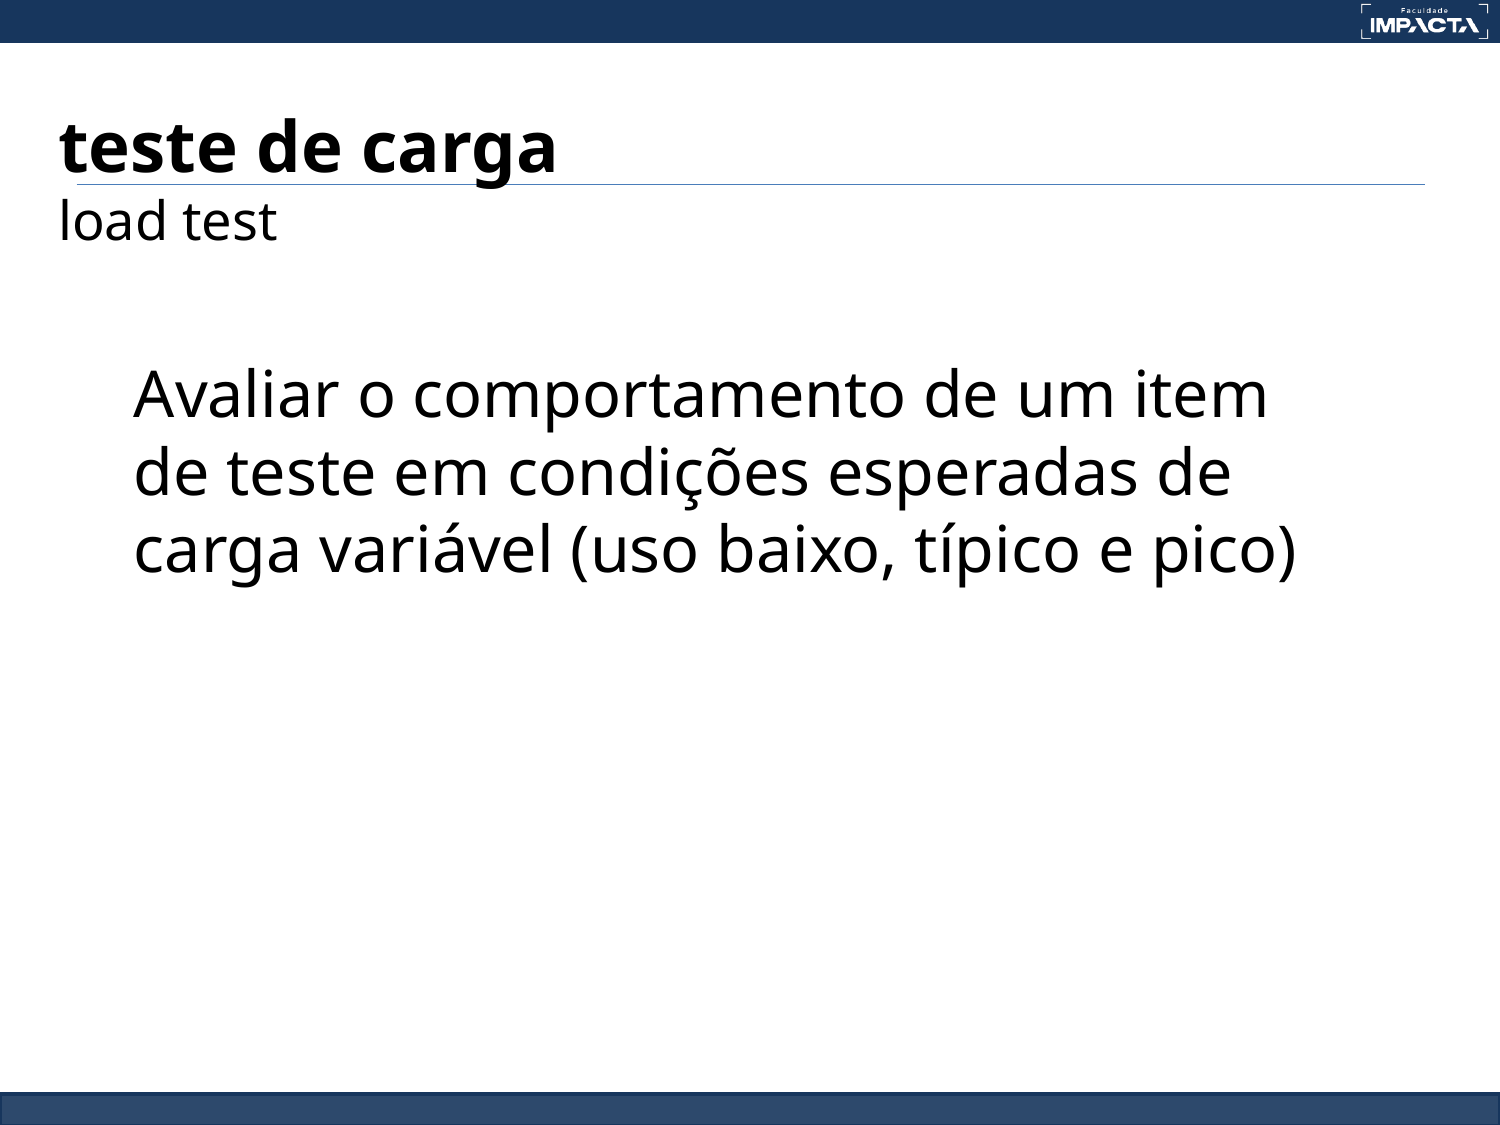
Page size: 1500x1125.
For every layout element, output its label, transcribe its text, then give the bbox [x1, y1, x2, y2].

text_box teste de carga load test [43, 86, 1282, 183]
text_box Avaliar o comportamento de um item de teste em condições esperadas de carga variável (uso baixo, típico e pico) [118, 338, 1331, 681]
picture [1354, 0, 1495, 43]
